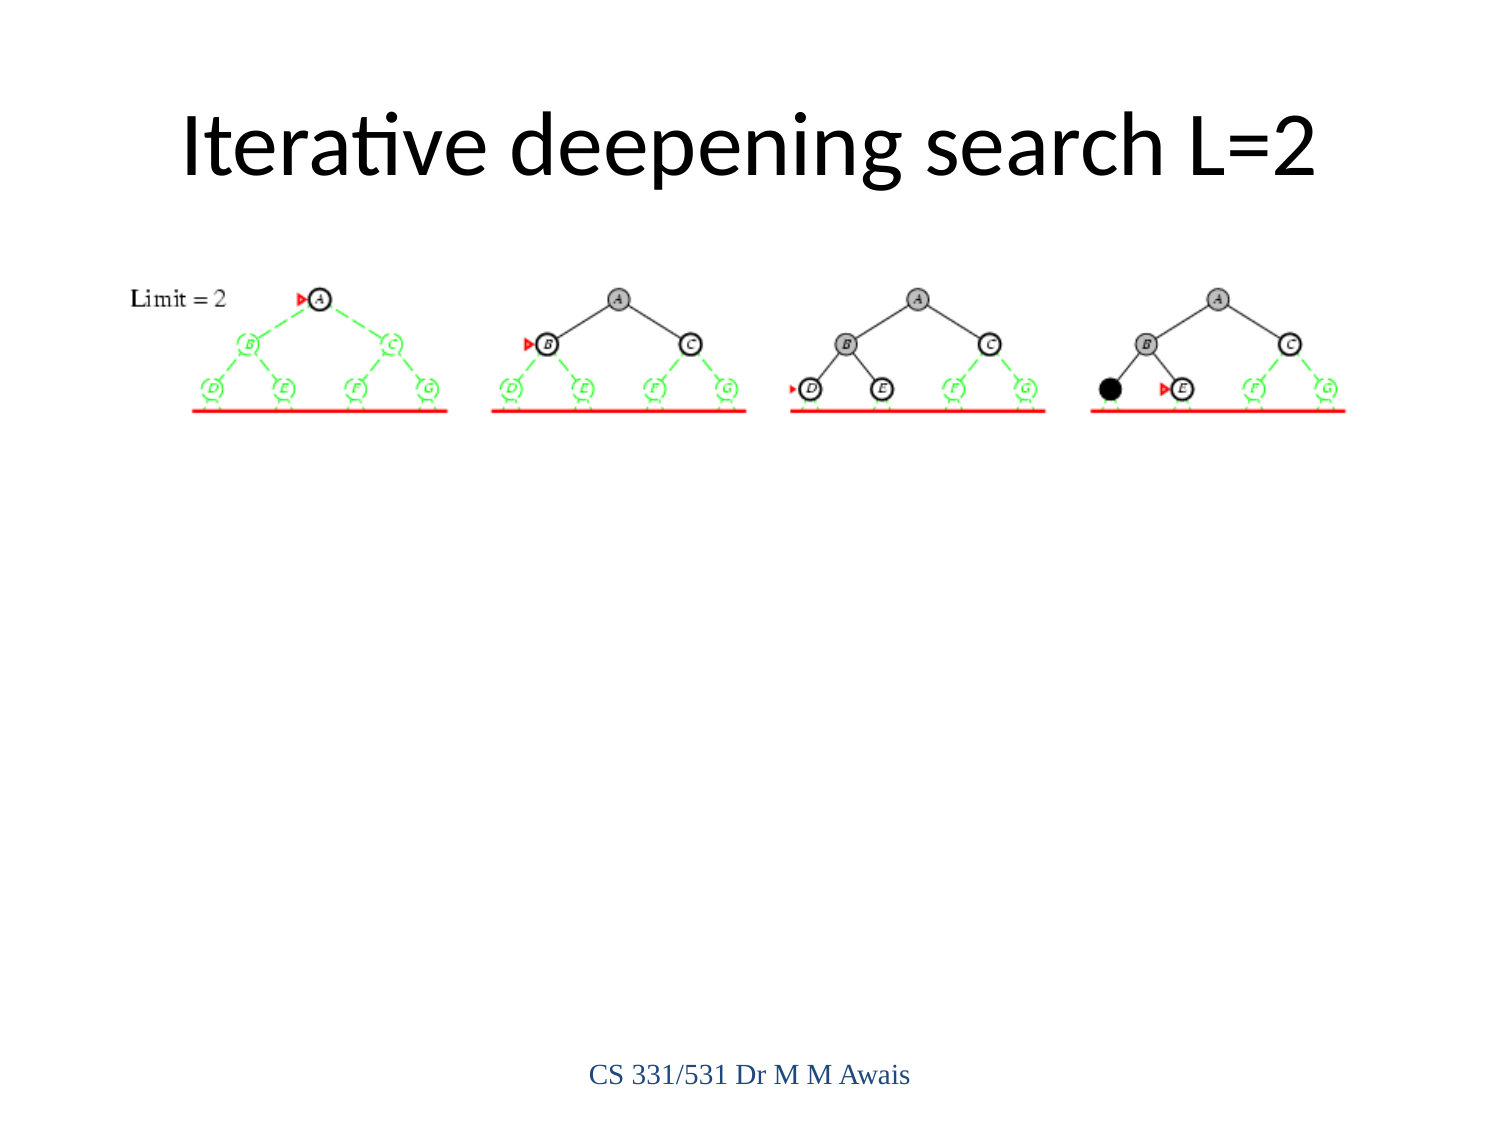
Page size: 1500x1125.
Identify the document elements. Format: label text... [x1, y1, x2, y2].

footer CS 331/531 Dr M M Awais [512, 1042, 988, 1103]
title Iterative deepening search L=2 [75, 45, 1425, 233]
picture [124, 270, 1376, 855]
